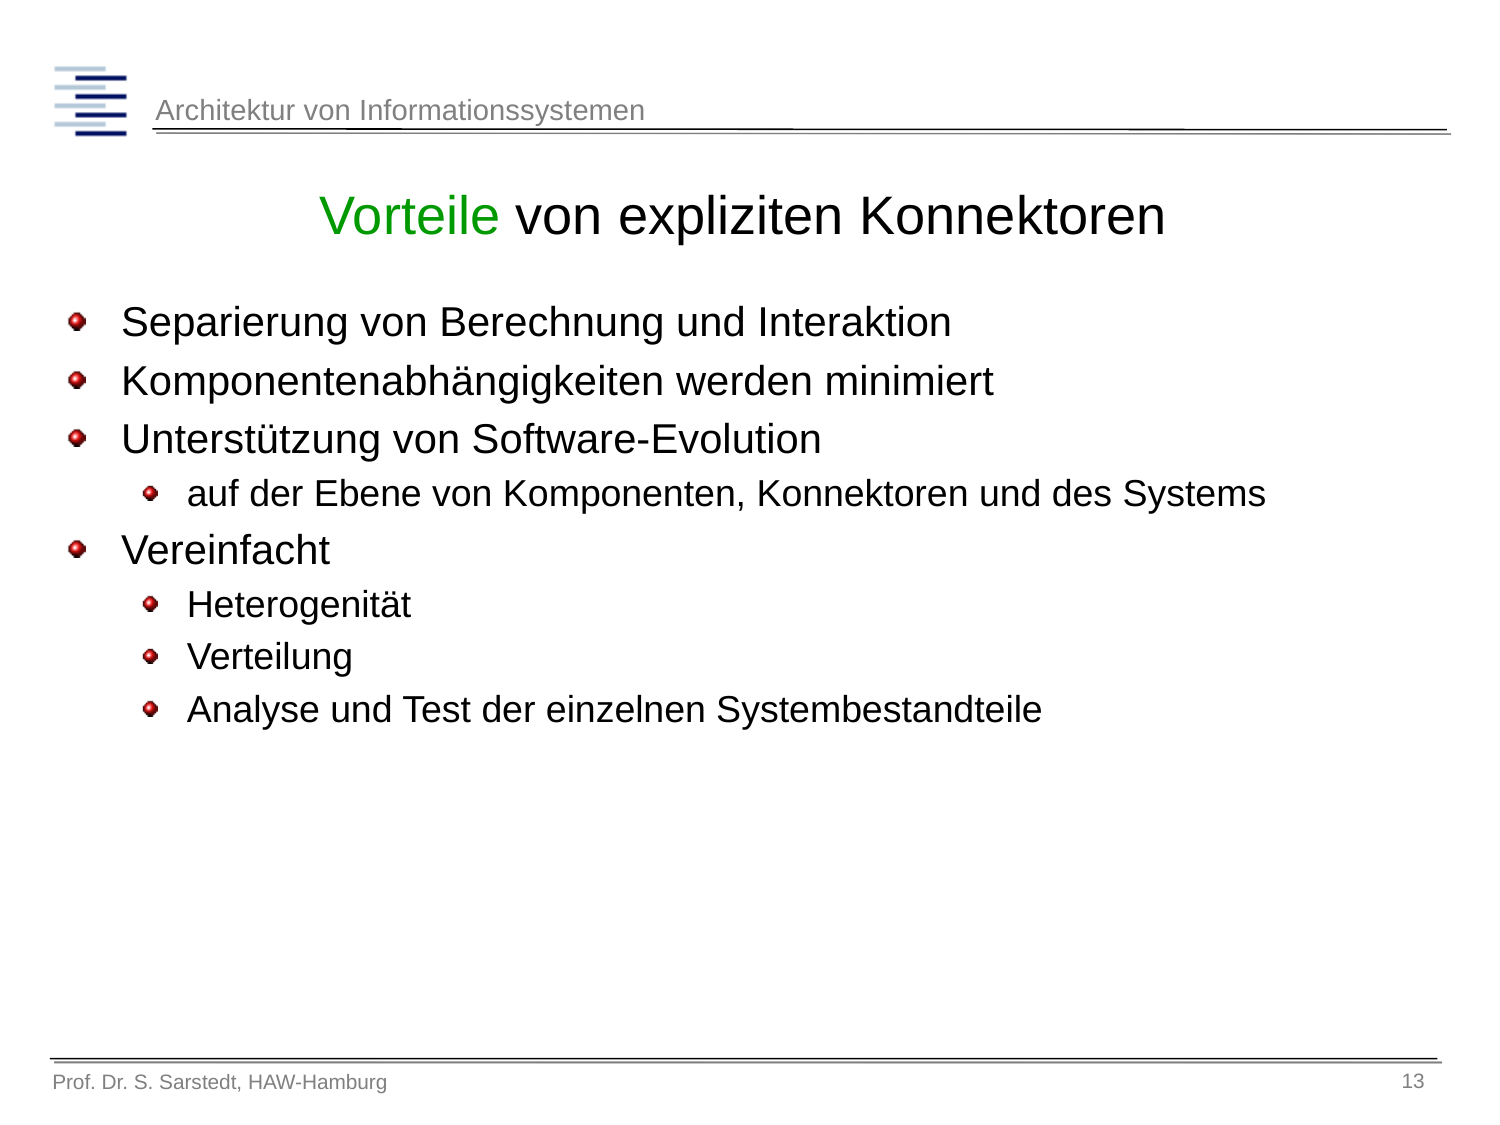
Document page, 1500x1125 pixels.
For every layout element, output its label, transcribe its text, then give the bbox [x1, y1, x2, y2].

picture [140, 593, 158, 612]
picture [65, 537, 86, 558]
picture [65, 309, 86, 331]
picture [140, 646, 158, 664]
title Vorteile von expliziten Konnektoren [49, 174, 1438, 251]
list Separierung von Berechnung und Interaktion Komponentenabhängigkeiten werden minimiert Unterstützung von Software-Evolution auf der Ebene von Komponenten, Konnektoren und des Systems Vereinfacht Heterogenität Verteilung Analyse und Test der einzelnen Systembestandteile [49, 287, 1438, 1048]
picture [65, 368, 86, 389]
picture [140, 698, 158, 717]
picture [46, 58, 141, 148]
picture [140, 483, 158, 501]
picture [65, 426, 86, 447]
